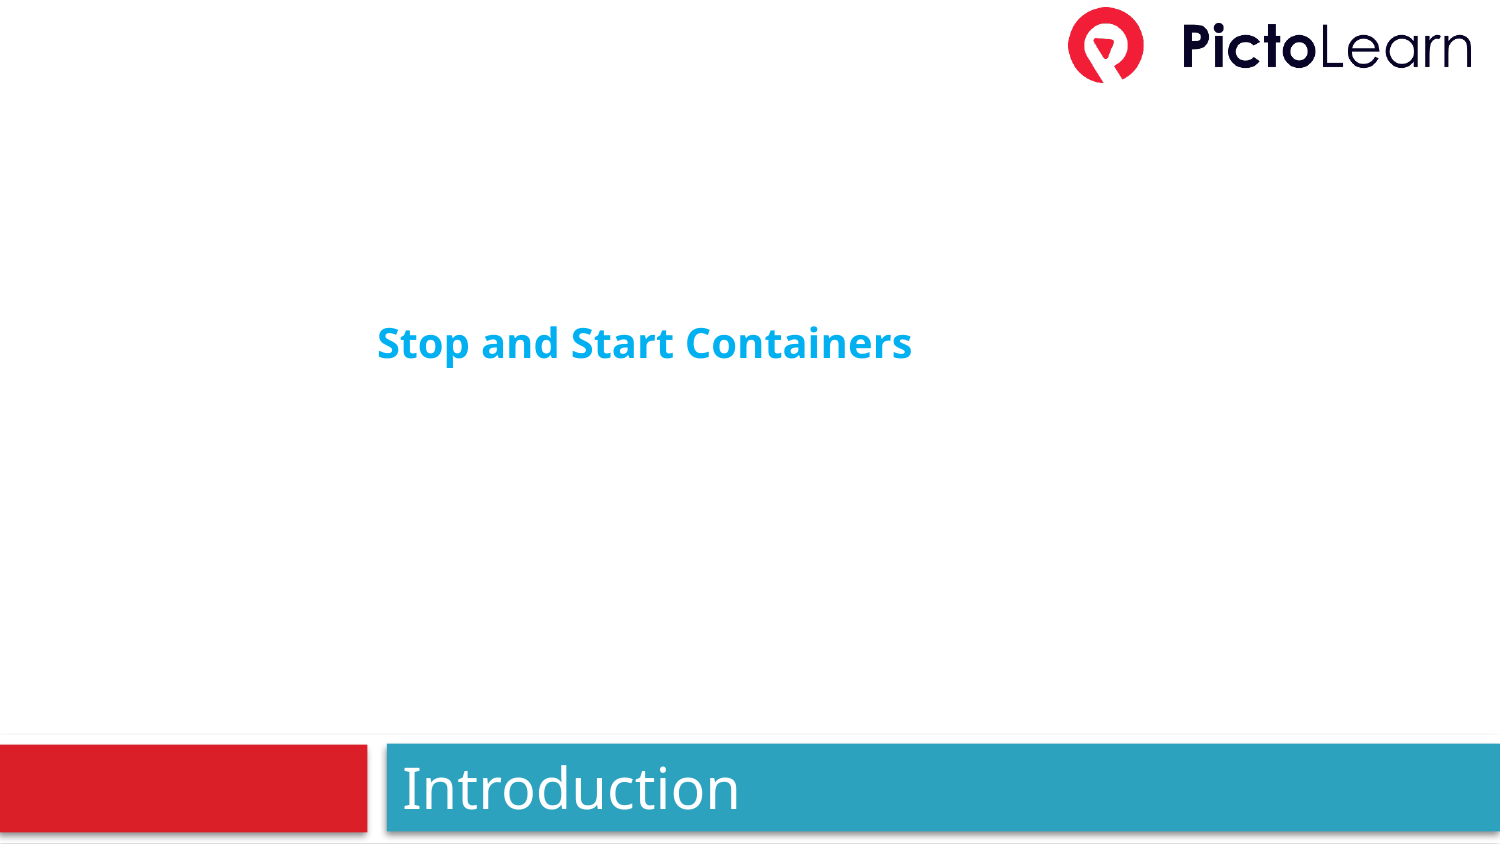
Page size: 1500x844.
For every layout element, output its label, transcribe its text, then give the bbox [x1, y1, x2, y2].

picture [1068, 7, 1471, 83]
text_box Stop and Start Containers [362, 309, 1250, 375]
subtitle Introduction [387, 744, 1425, 829]
